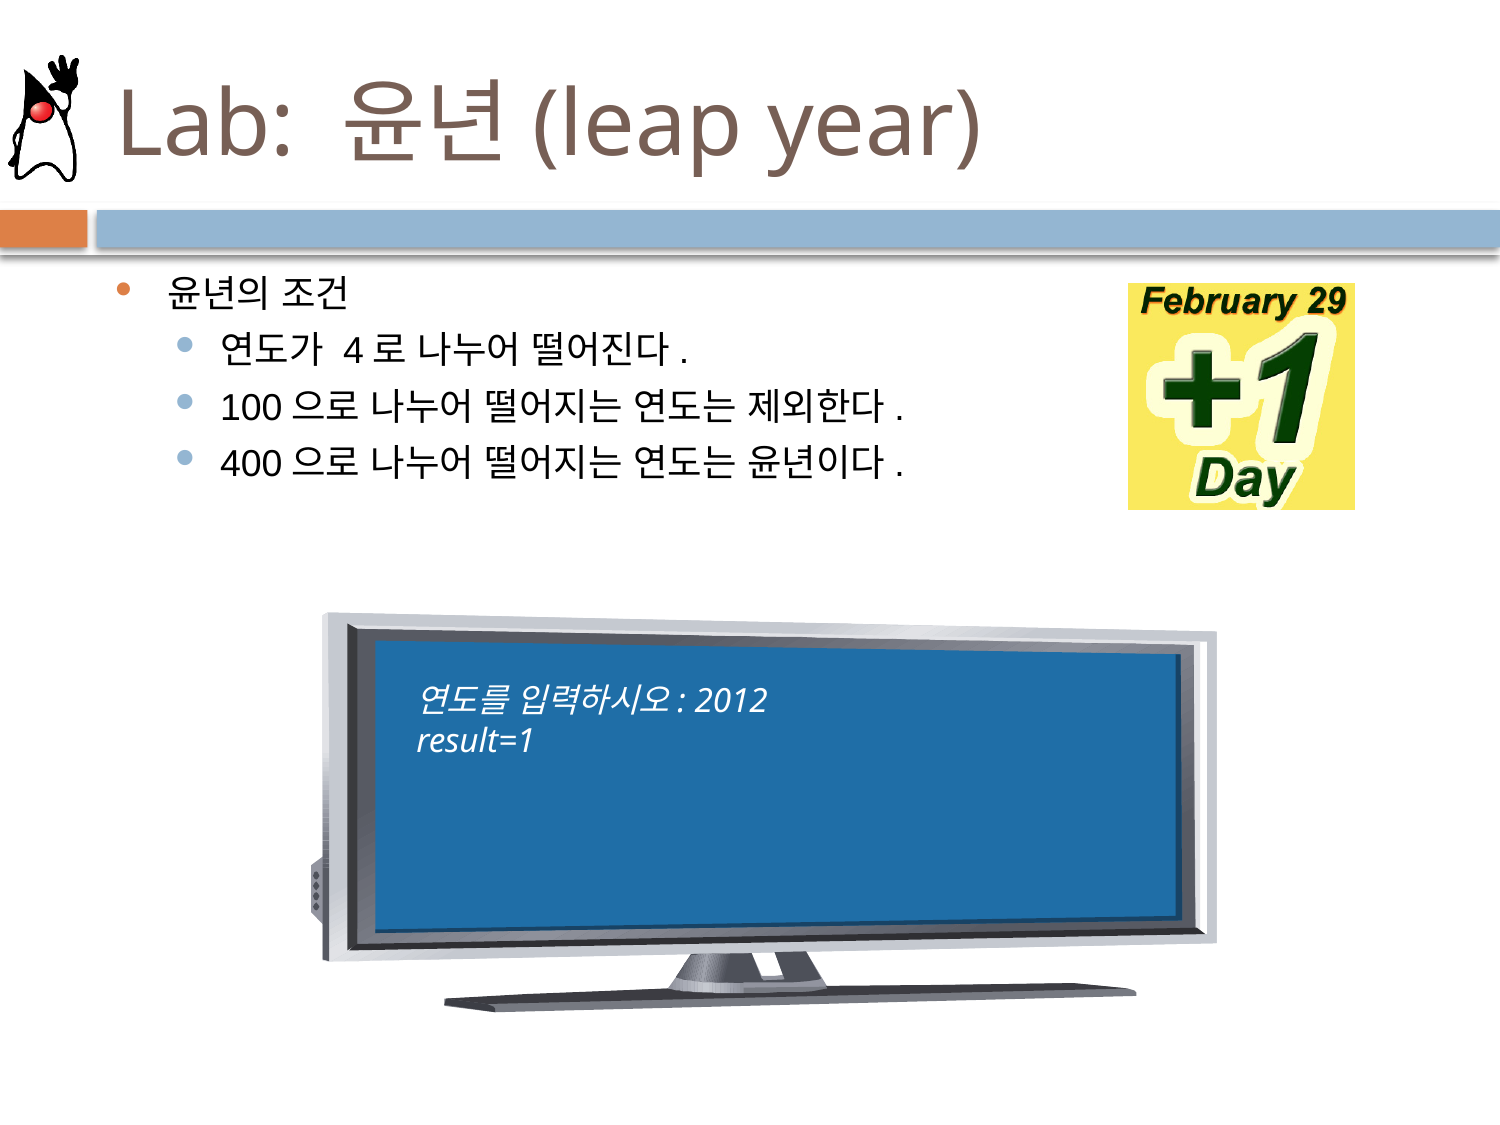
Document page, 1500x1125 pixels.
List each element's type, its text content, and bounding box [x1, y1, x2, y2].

title Lab: 윤년(leap year) [100, 37, 1438, 200]
list 윤년의 조건 연도가 4로 나누어 떨어진다. 100으로 나누어 떨어지는 연도는 제외한다. 400으로 나누어 떨어지는 연도는 윤년이다. [100, 262, 1438, 1000]
picture [1127, 283, 1355, 511]
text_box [307, 610, 1221, 1015]
picture [8, 55, 79, 182]
